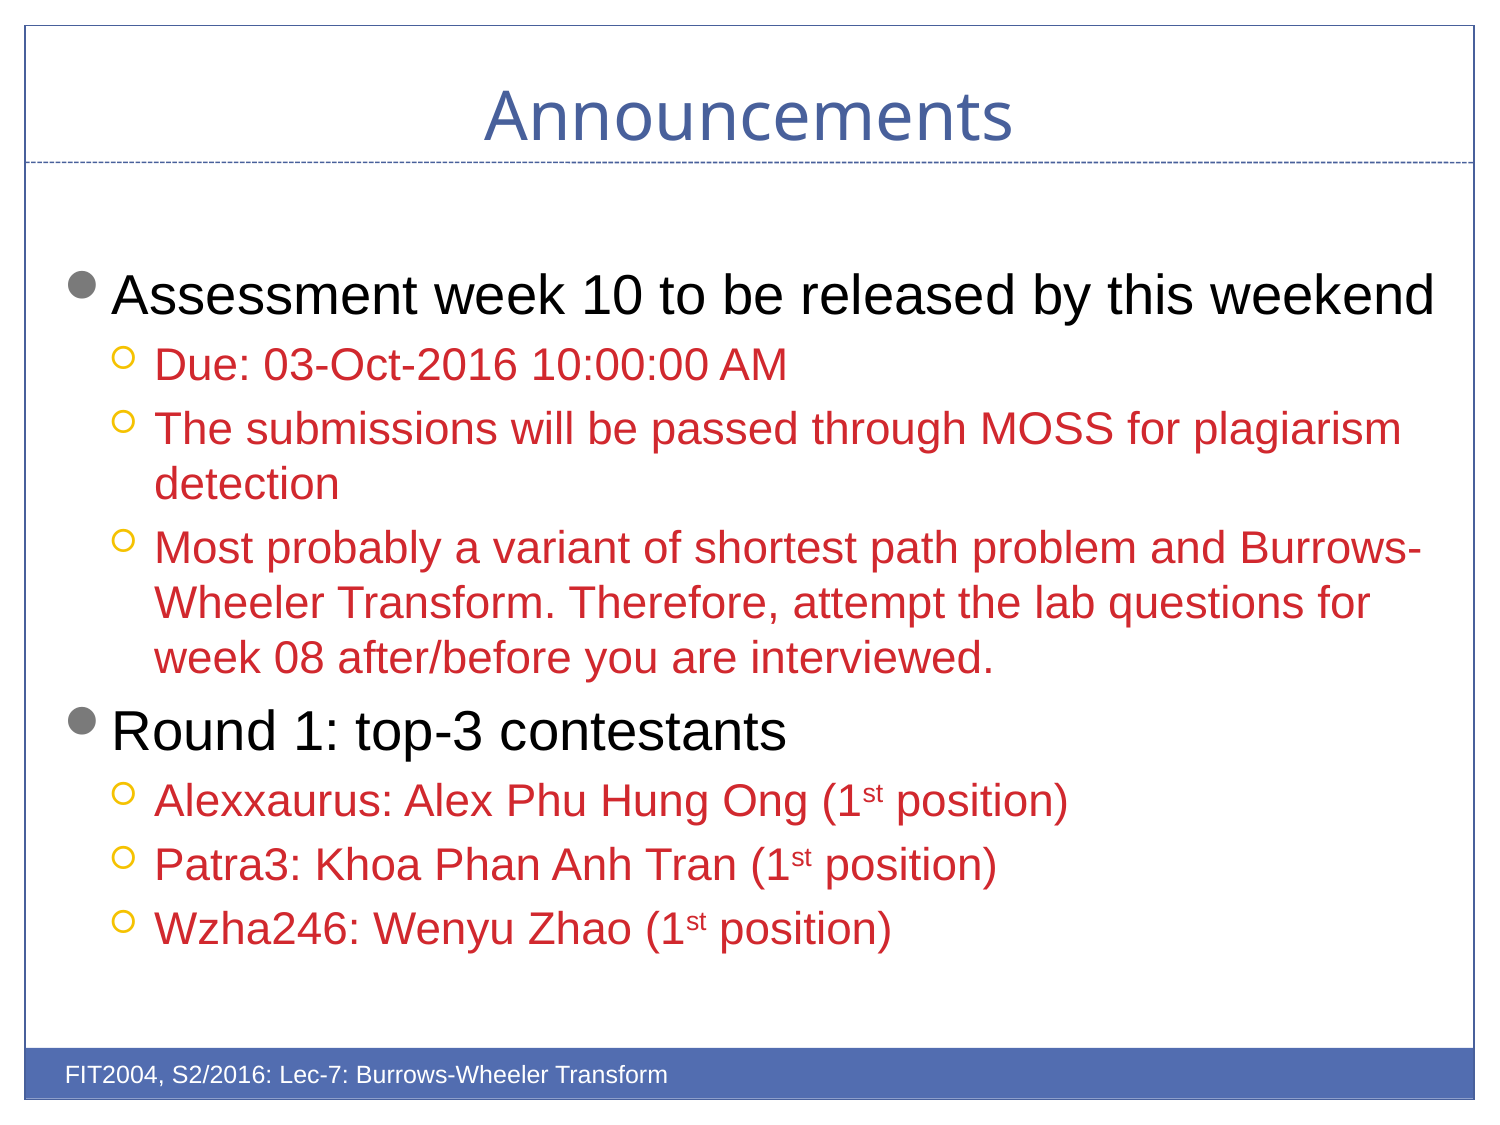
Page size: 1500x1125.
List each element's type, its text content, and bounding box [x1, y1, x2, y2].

list Assessment week 10 to be released by this weekend Due: 03-Oct-2016 10:00:00 AM The submissions will be passed through MOSS for plagiarism detection Most probably a variant of shortest path problem and Burrows-Wheeler Transform. Therefore, attempt the lab questions for week 08 after/before you are interviewed. Round 1: top-3 contestants Alexxaurus: Alex Phu Hung Ong (1st position) Patra3: Khoa Phan Anh Tran (1st position) Wzha246: Wenyu Zhao (1st position) [49, 250, 1463, 1001]
footer FIT2004, S2/2016: Lec-7: Burrows-Wheeler Transform [50, 1051, 800, 1112]
title Announcements [49, 37, 1450, 162]
